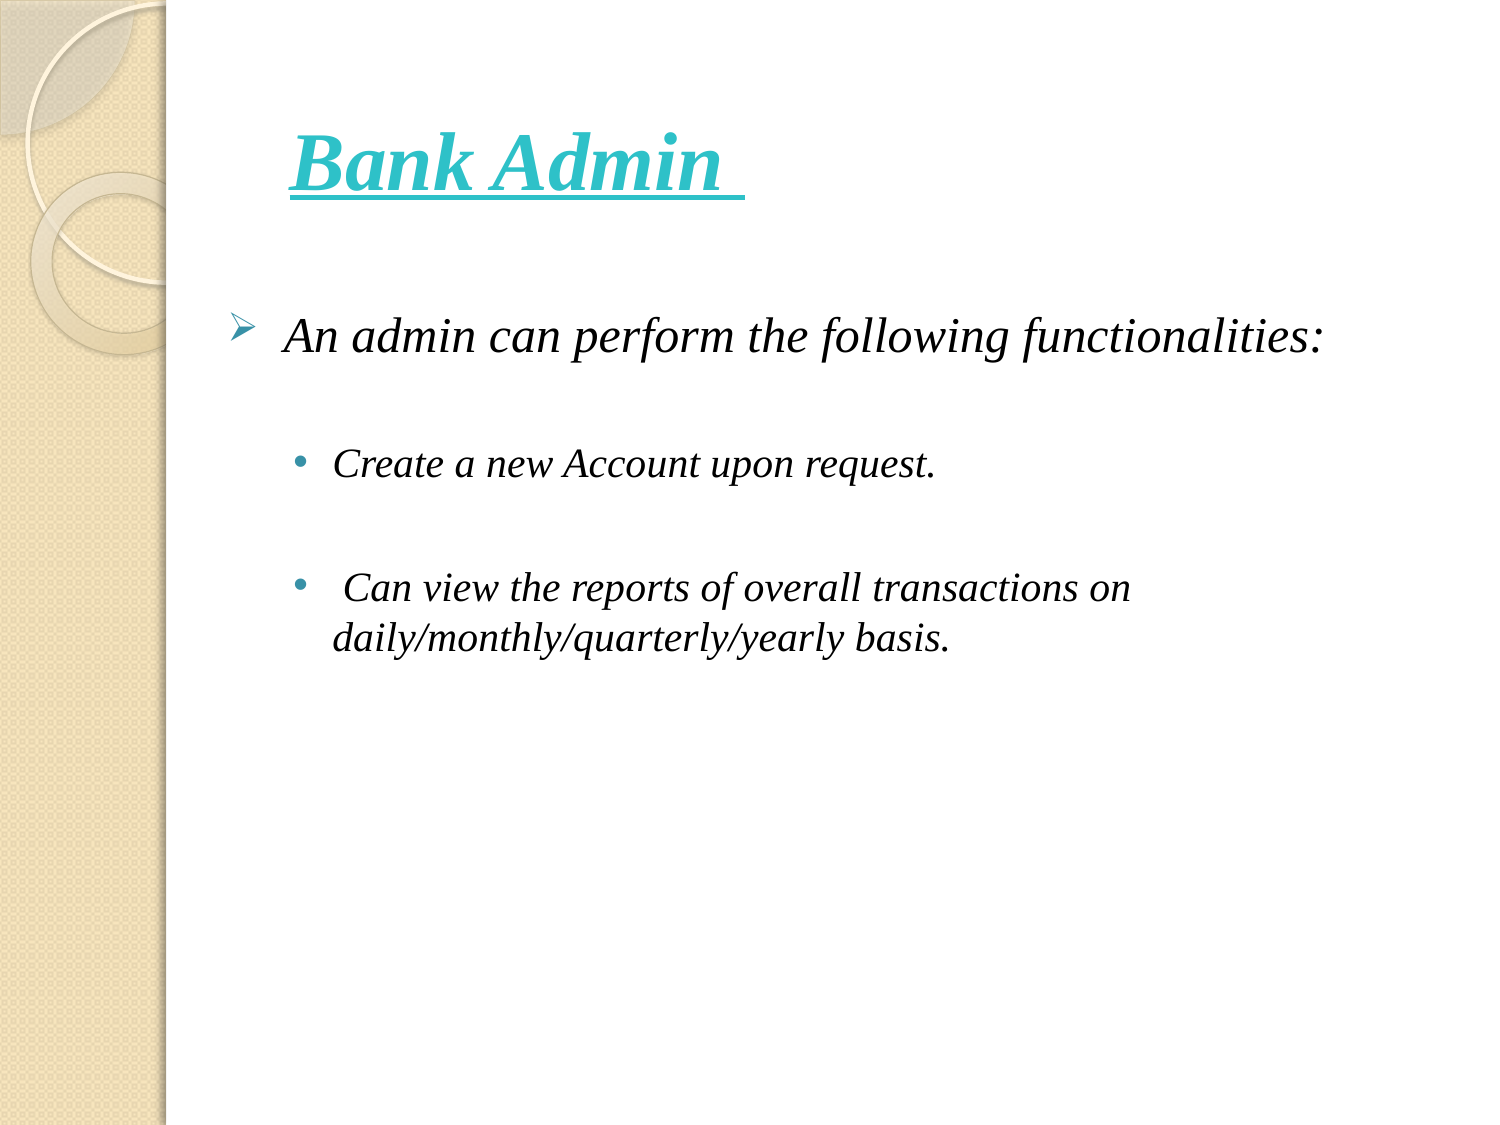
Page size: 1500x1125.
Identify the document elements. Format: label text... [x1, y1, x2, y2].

list Bank Admin An admin can perform the following functionalities: Create a new Account upon request. Can view the reports of overall transactions on daily/monthly/quarterly/yearly basis. [212, 99, 1425, 1050]
